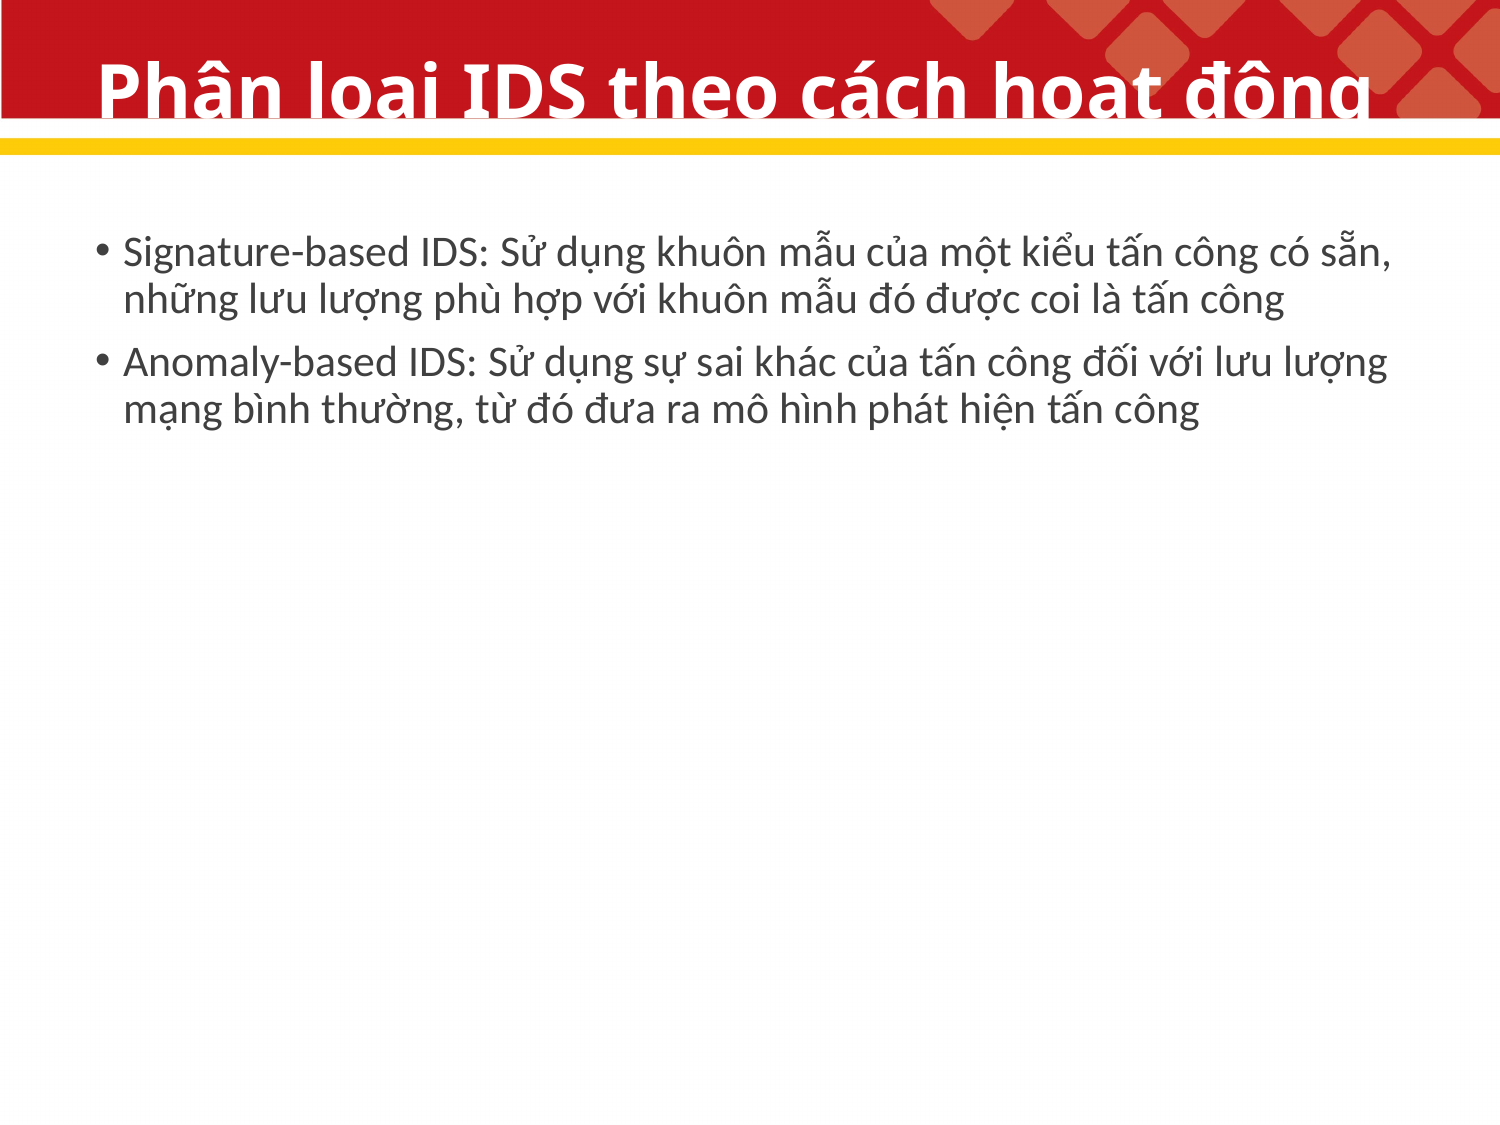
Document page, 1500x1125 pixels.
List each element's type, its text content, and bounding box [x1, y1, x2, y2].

list Signature-based IDS: Sử dụng khuôn mẫu của một kiểu tấn công có sẵn, những lưu lượng phù hợp với khuôn mẫu đó được coi là tấn công Anomaly-based IDS: Sử dụng sự sai khác của tấn công đối với lưu lượng mạng bình thường, từ đó đưa ra mô hình phát hiện tấn công [80, 220, 1435, 1025]
picture [0, 0, 1500, 1125]
title Phân loại IDS theo cách hoạt động [80, 0, 1397, 204]
